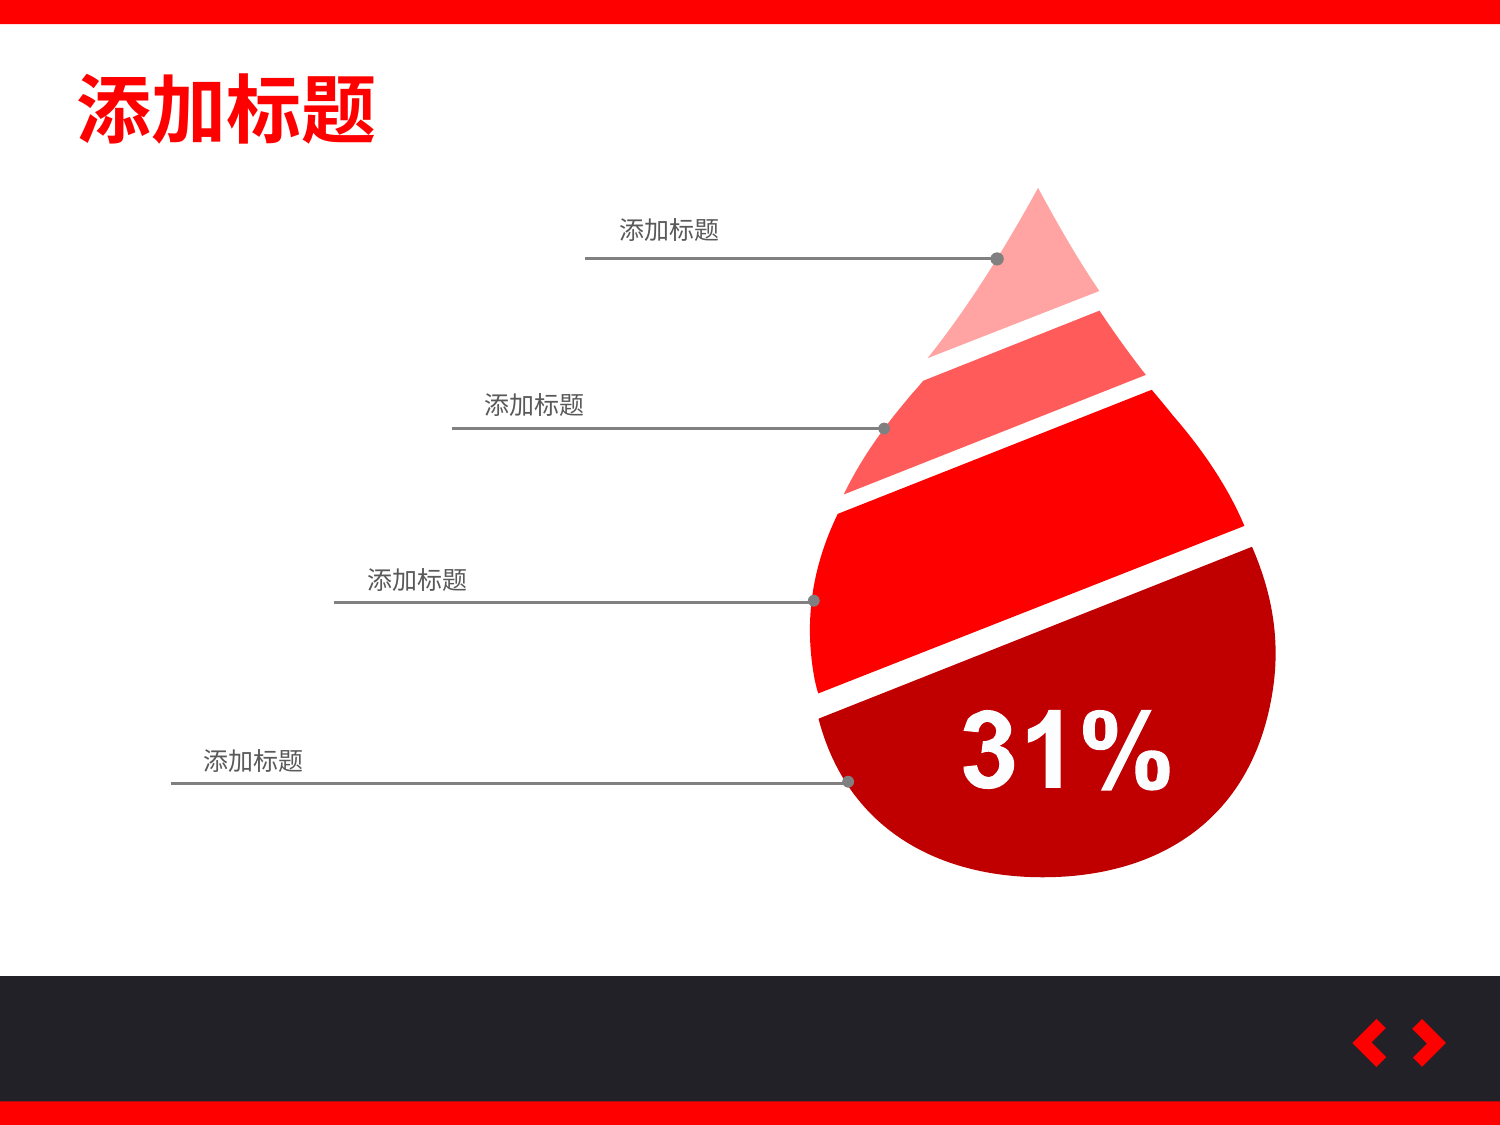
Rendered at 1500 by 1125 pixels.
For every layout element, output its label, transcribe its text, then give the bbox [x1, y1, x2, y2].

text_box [807, 252, 1004, 788]
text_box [804, 187, 1281, 878]
text_box 添加标题 [587, 206, 752, 252]
text_box 添加标题 [452, 381, 617, 427]
text_box 添加标题 [61, 54, 392, 160]
text_box 添加标题 [171, 737, 336, 783]
text_box 添加标题 [335, 556, 500, 602]
